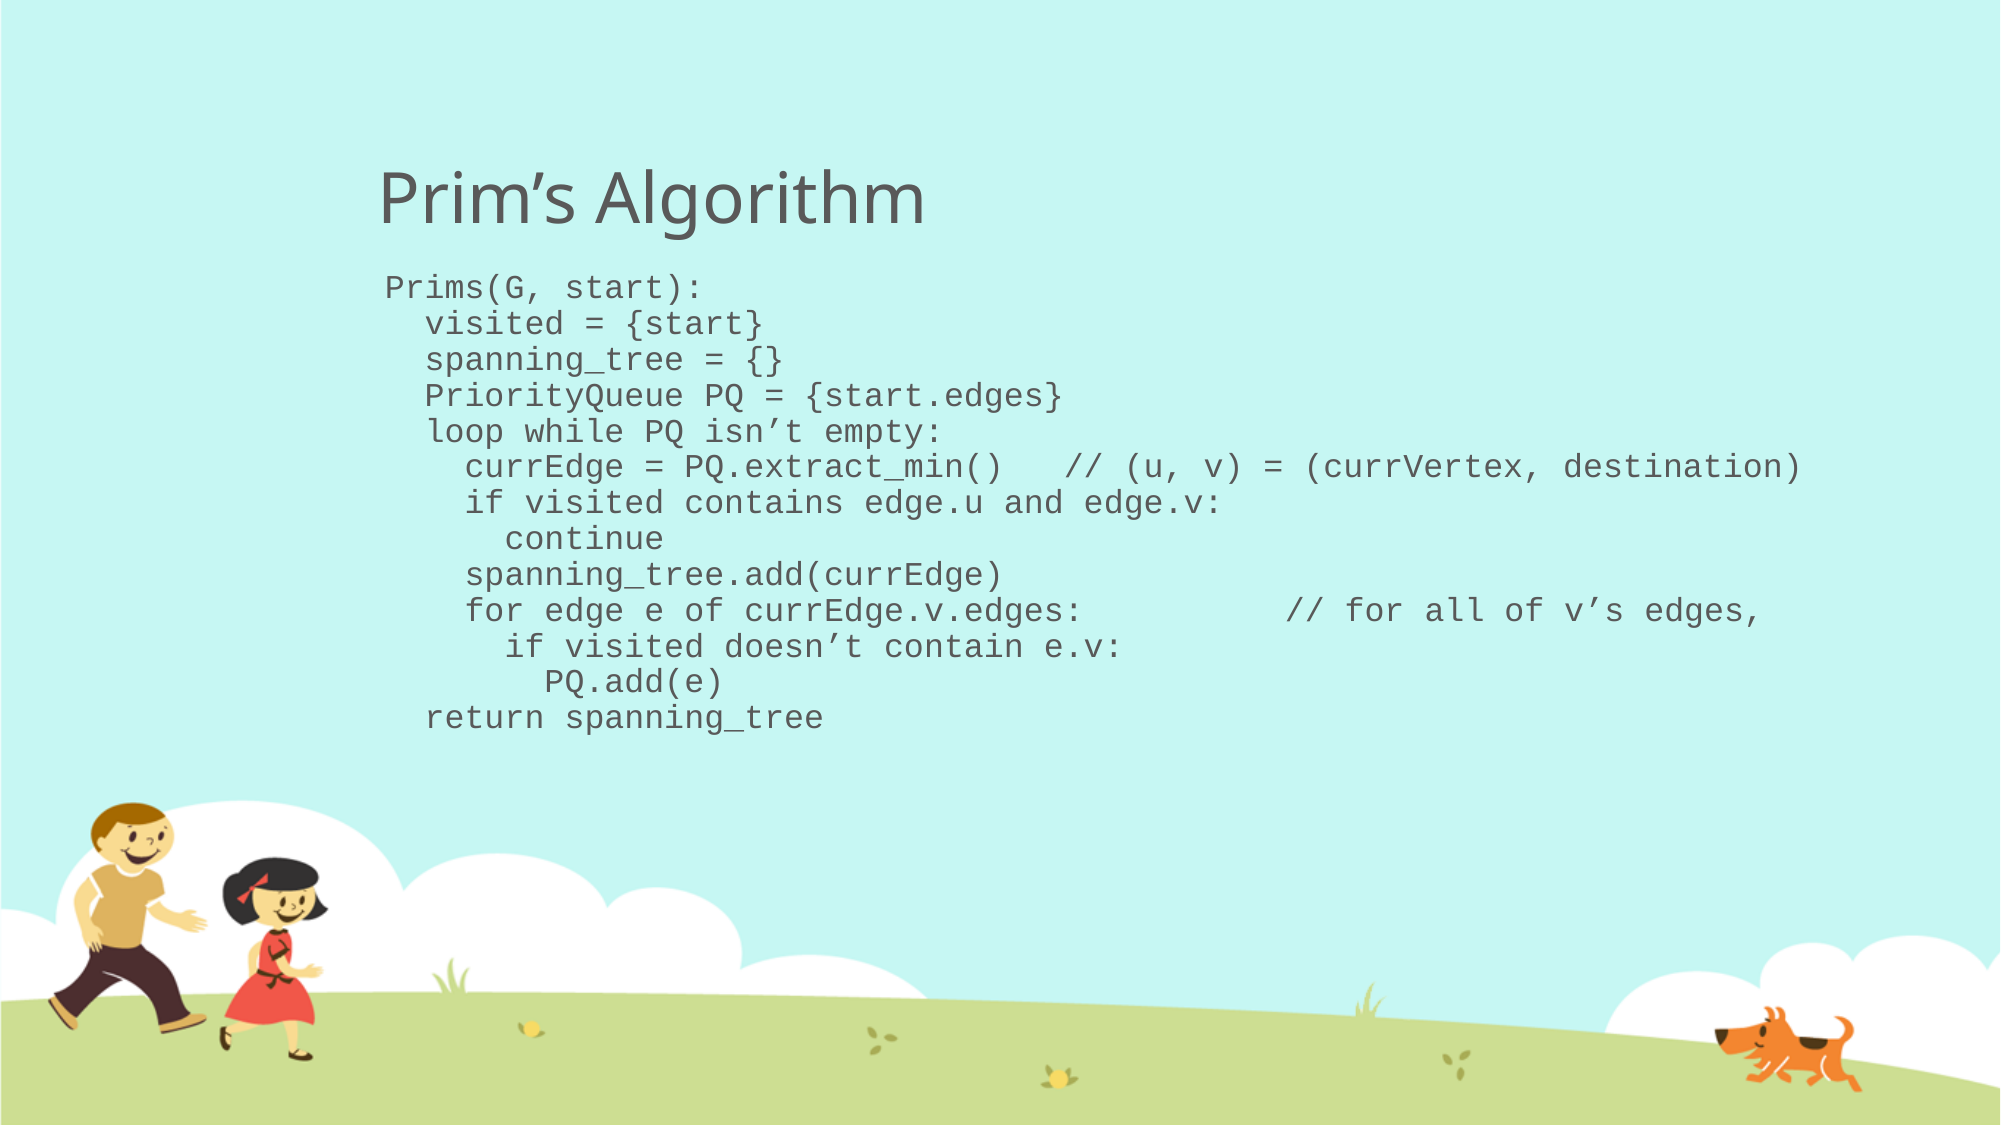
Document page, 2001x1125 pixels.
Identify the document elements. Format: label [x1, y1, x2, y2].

picture [0, 0, 2001, 1125]
list [362, 262, 1900, 938]
title [362, 50, 1900, 247]
